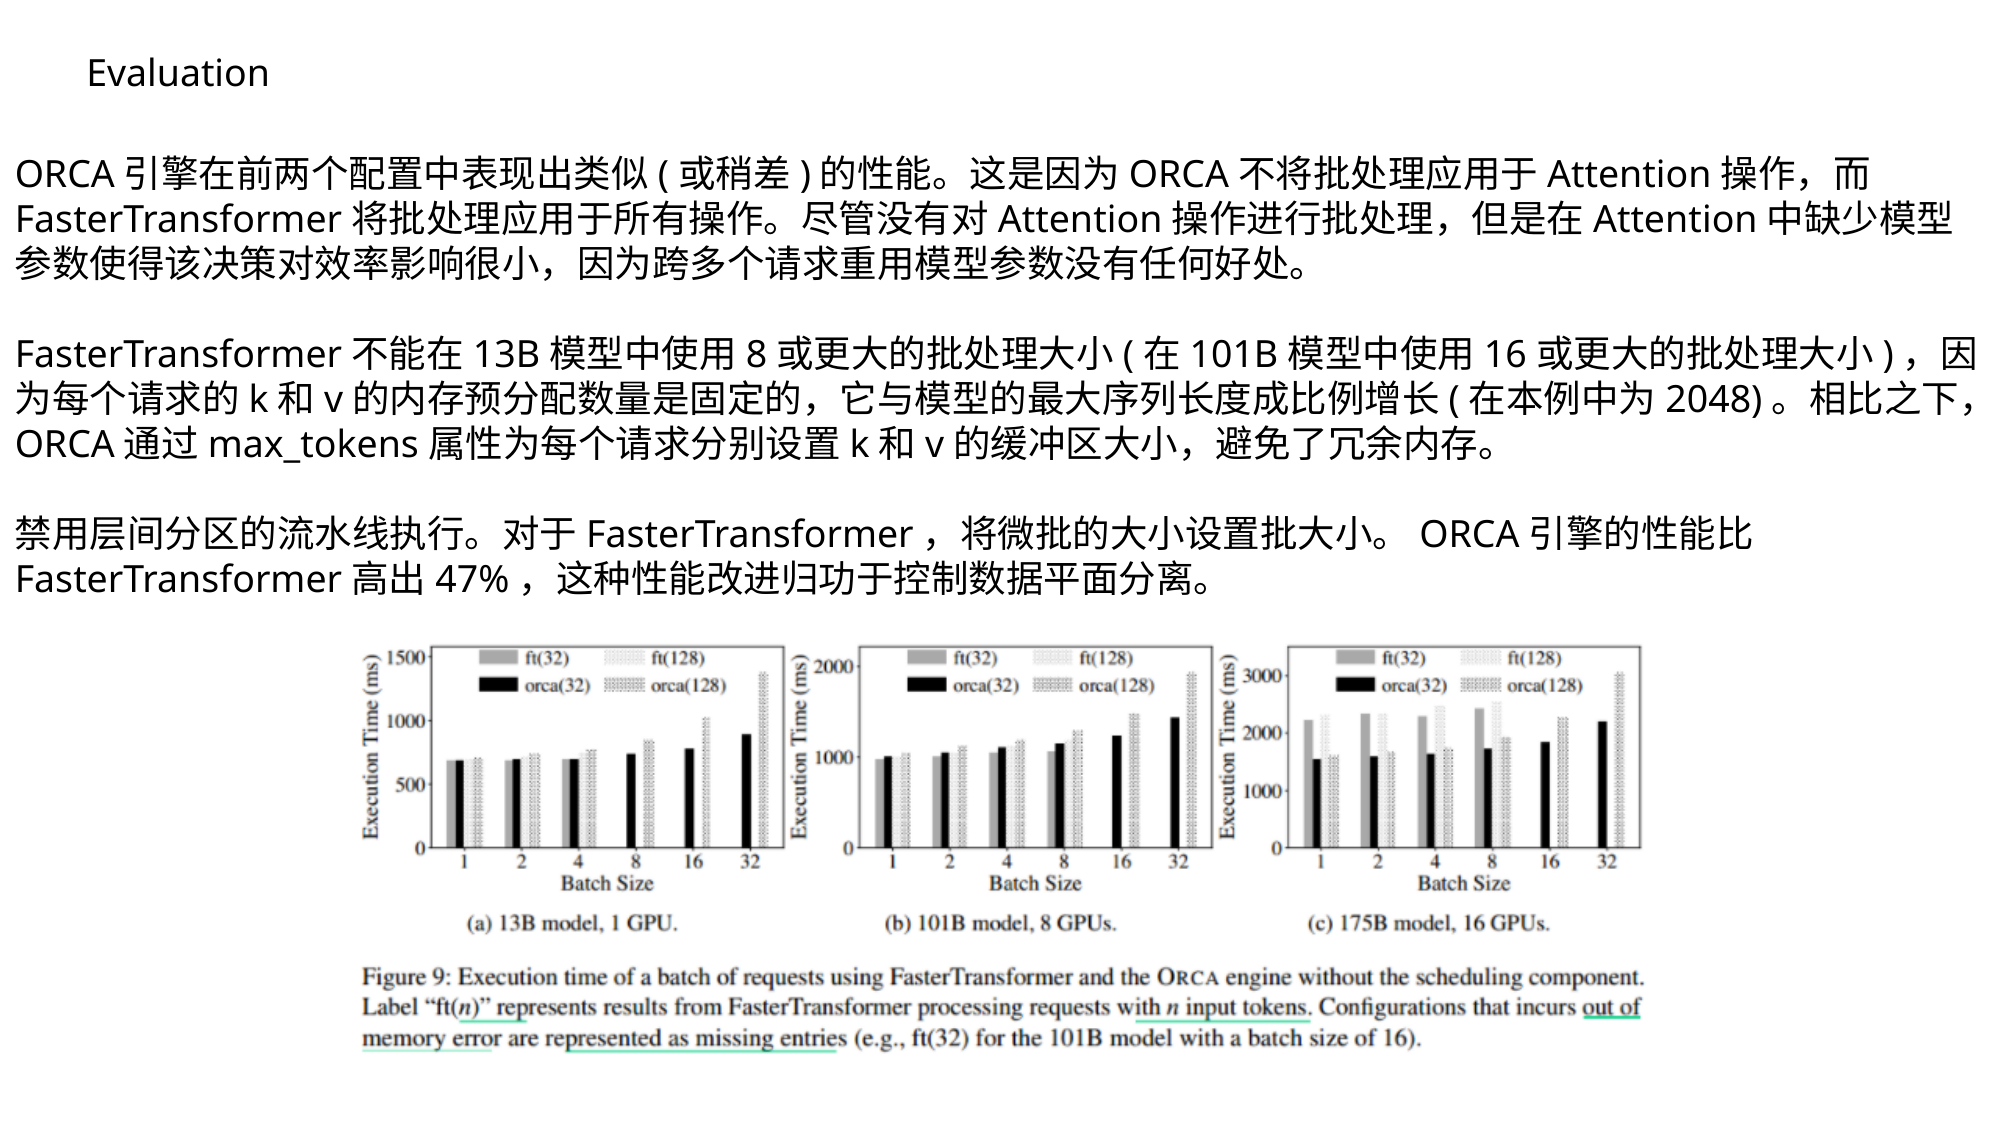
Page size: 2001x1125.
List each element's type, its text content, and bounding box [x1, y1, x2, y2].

text_box ORCA引擎在前两个配置中表现出类似(或稍差)的性能。这是因为ORCA不将批处理应用于Attention操作，而FasterTransformer将批处理应用于所有操作。尽管没有对Attention操作进行批处理，但是在Attention中缺少模型参数使得该决策对效率影响很小，因为跨多个请求重用模型参数没有任何好处。 FasterTransformer不能在13B模型中使用8或更大的批处理大小(在101B模型中使用16或更大的批处理大小)，因为每个请求的k和v的内存预分配数量是固定的，它与模型的最大序列长度成比例增长(在本例中为2048)。相比之下，ORCA通过max_tokens属性为每个请求分别设置k和v的缓冲区大小，避免了冗余内存。 禁用层间分区的流水线执行。对于FasterTransformer，将微批的大小设置批大小。ORCA引擎的性能比FasterTransformer高出47%，这种性能改进归功于控制数据平面分离。 [0, 142, 2000, 608]
picture [338, 631, 1661, 1063]
text_box Evaluation [71, 41, 1072, 102]
